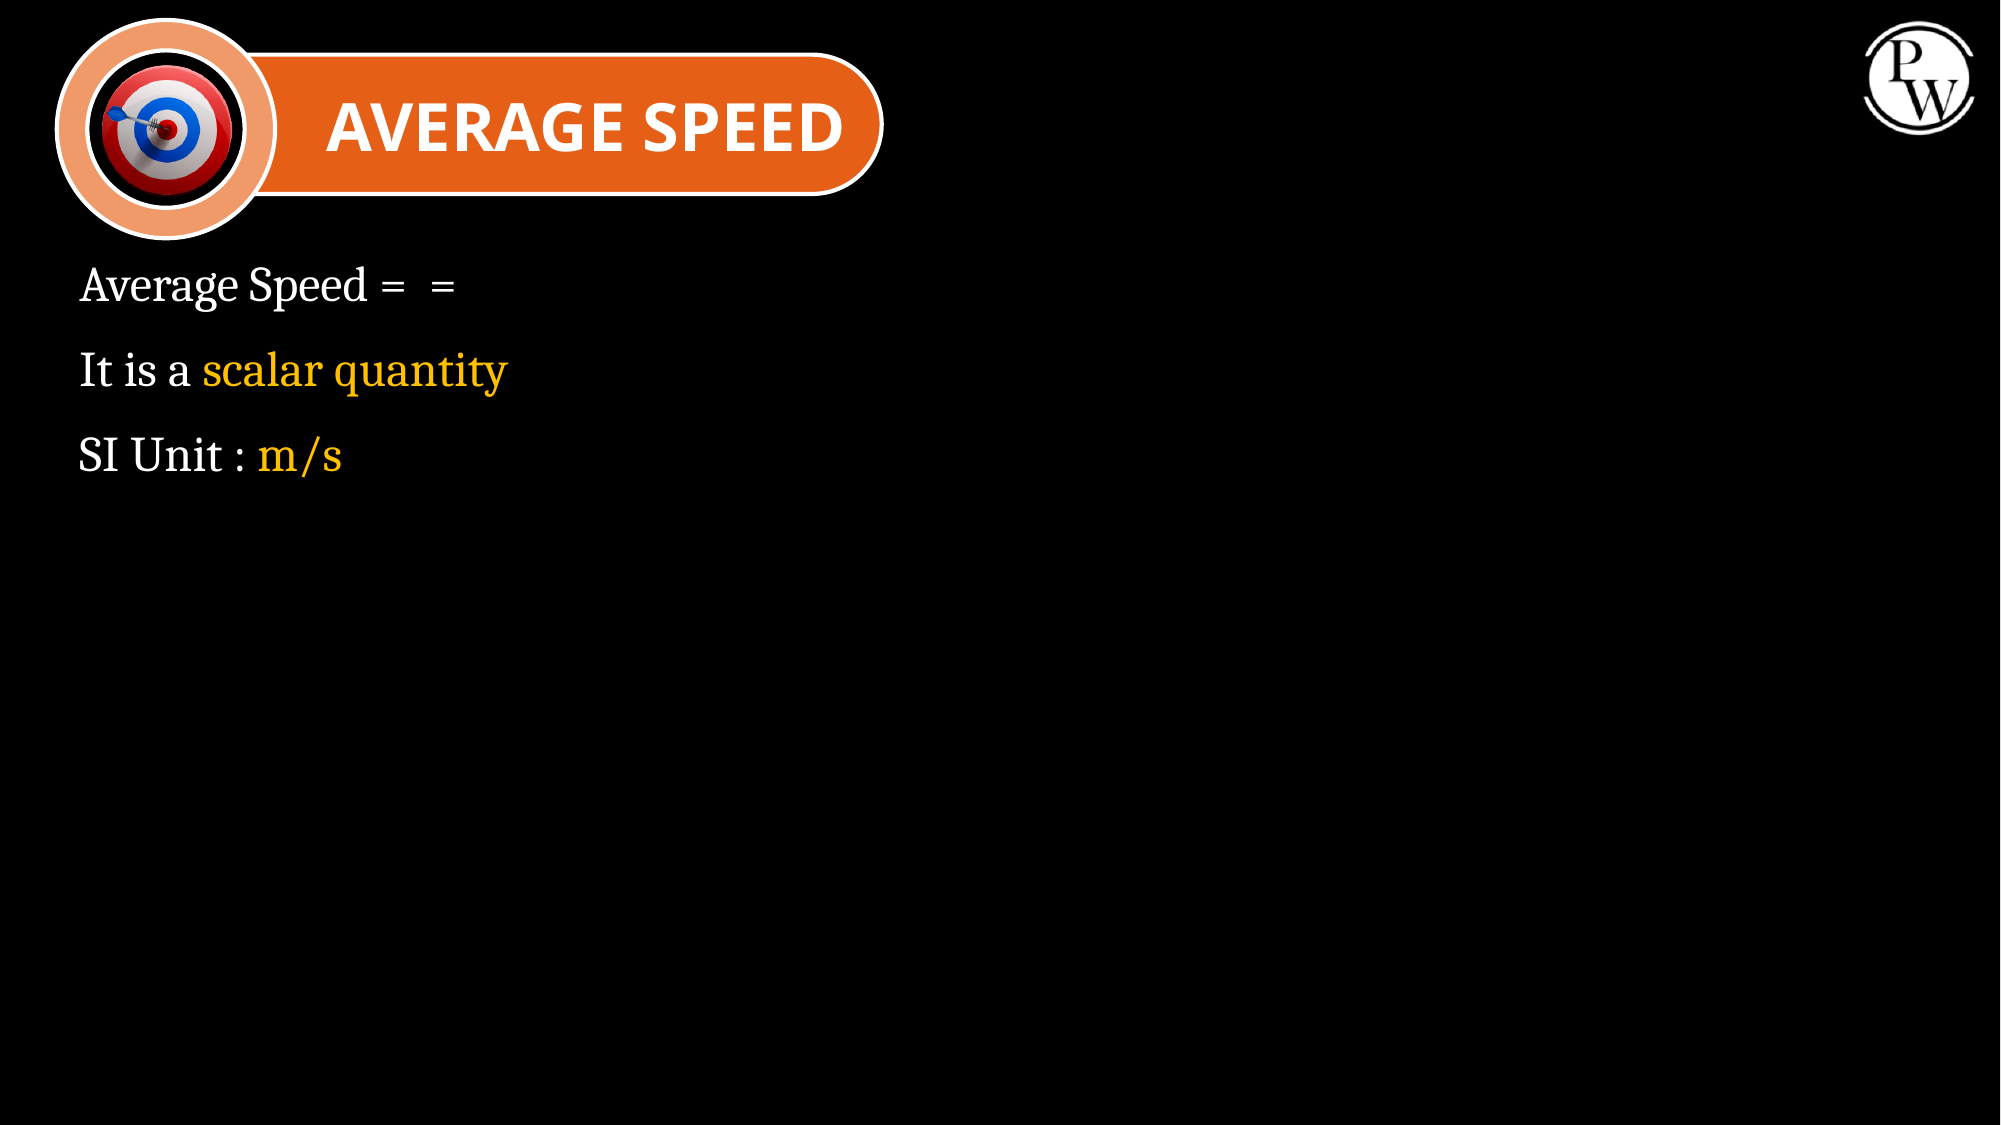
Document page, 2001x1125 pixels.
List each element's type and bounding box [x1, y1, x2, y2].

picture [1842, 0, 2000, 156]
text_box [56, 19, 882, 239]
